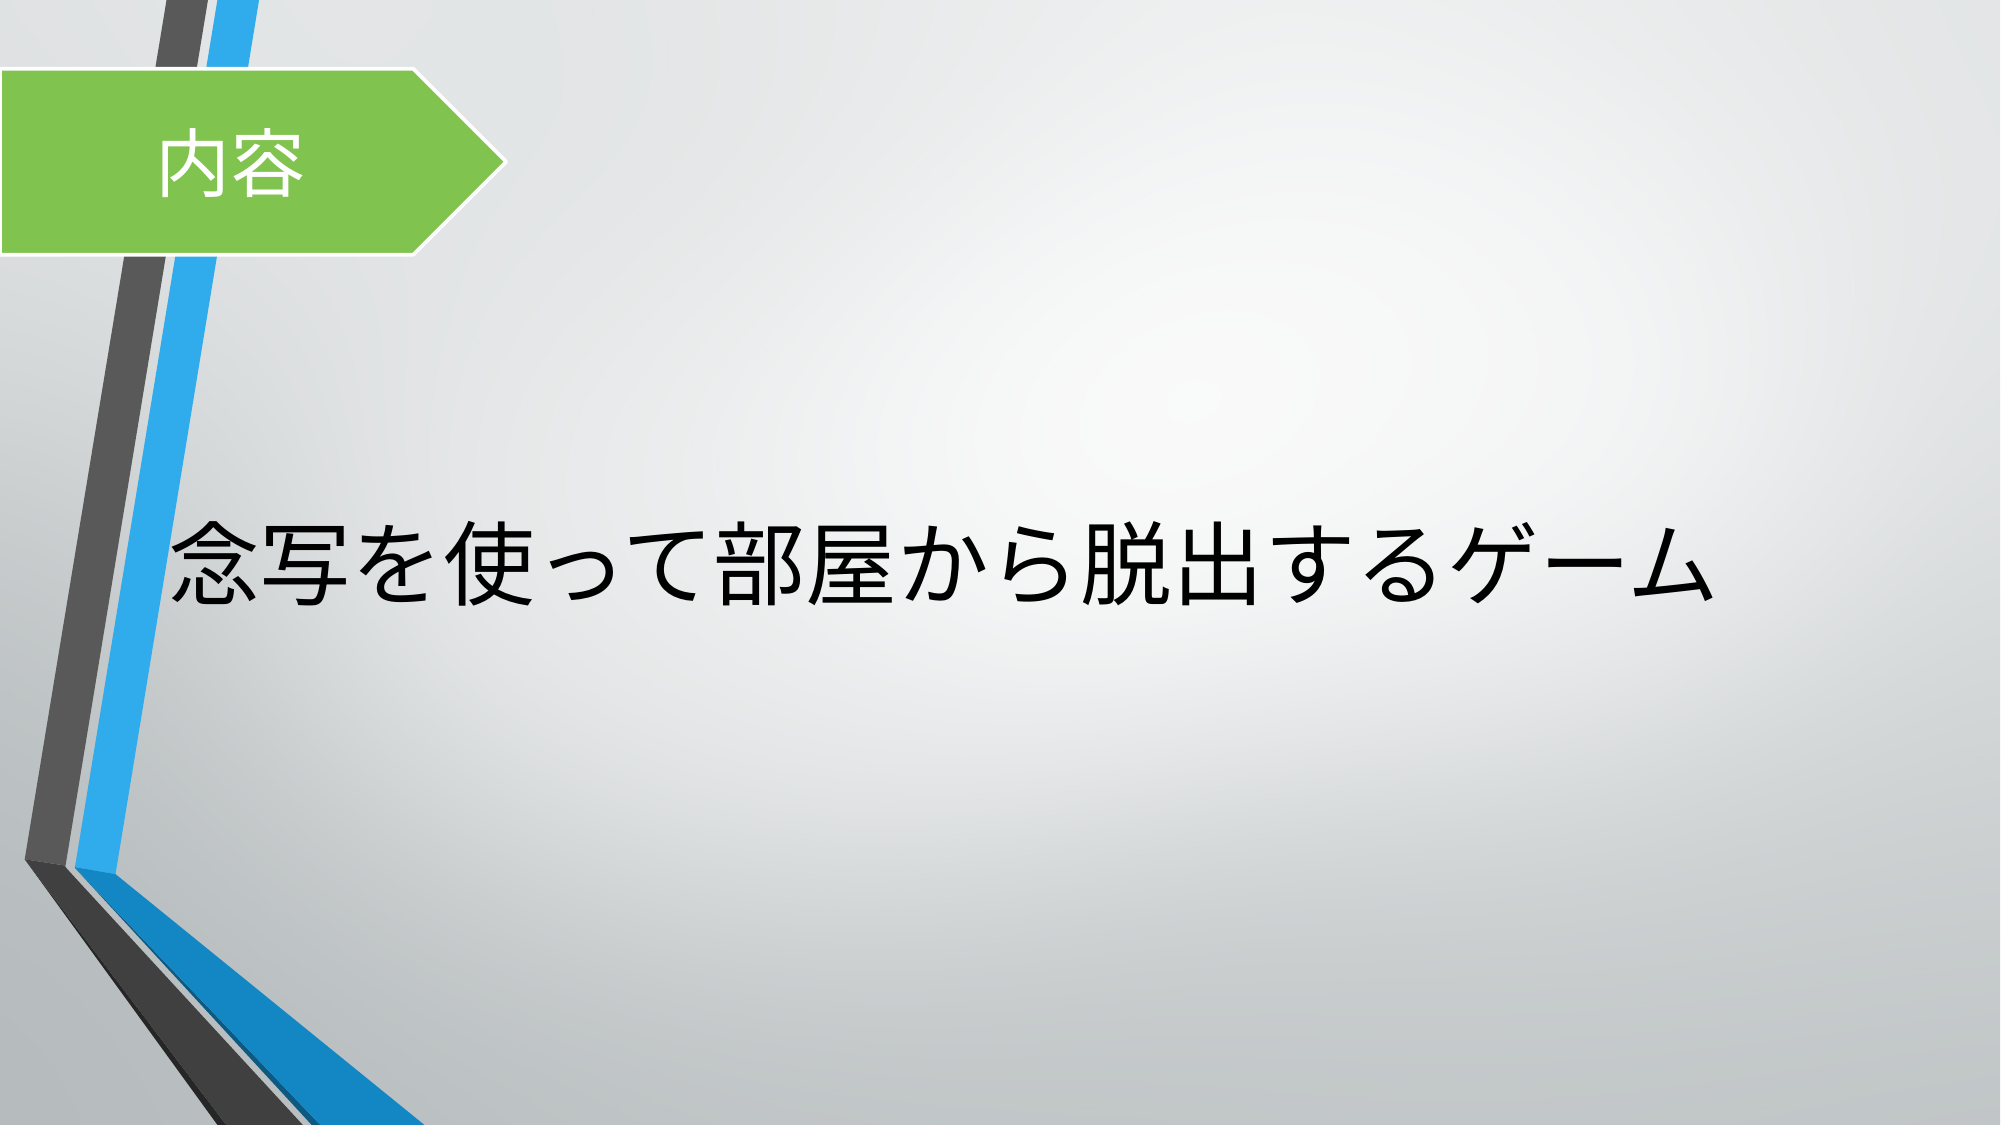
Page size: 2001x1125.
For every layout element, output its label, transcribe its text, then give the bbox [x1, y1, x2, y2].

text_box 念写を使って部屋から脱出するゲーム [153, 499, 1935, 624]
text_box 内容 [0, 66, 508, 257]
